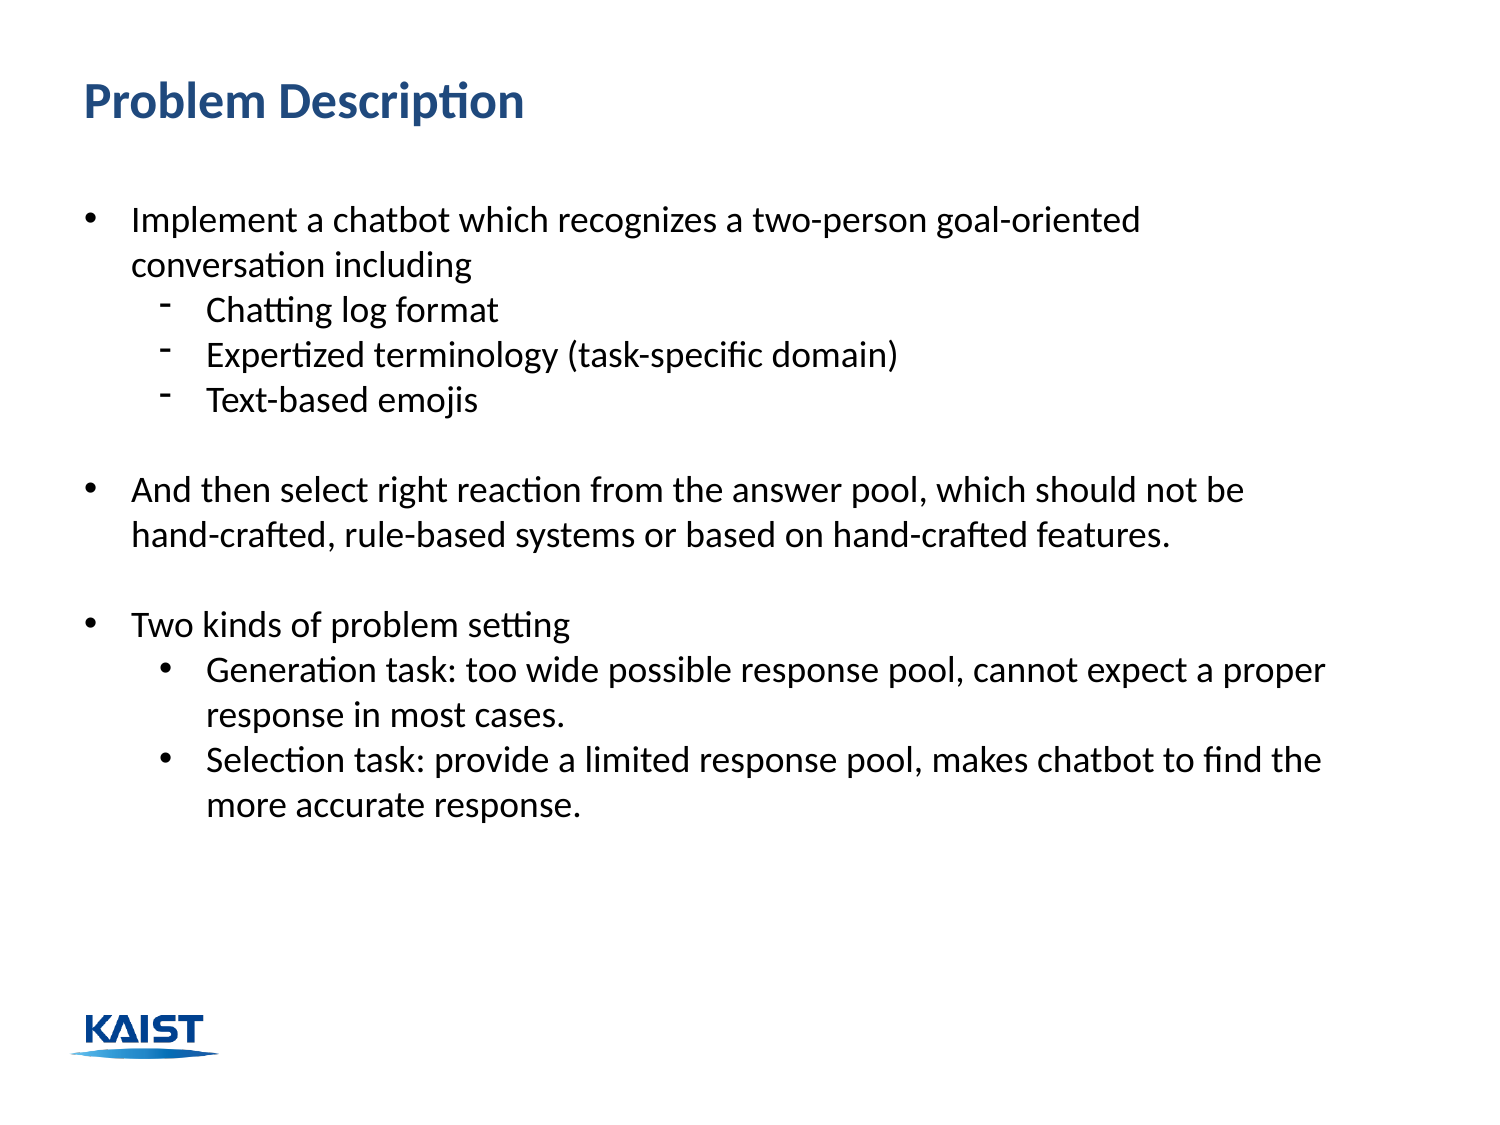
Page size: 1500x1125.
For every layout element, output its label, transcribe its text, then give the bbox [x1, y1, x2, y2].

picture [68, 1015, 219, 1059]
text_box Implement a chatbot which recognizes a two-person goal-oriented conversation including Chatting log format Expertized terminology (task-specific domain) Text-based emojis And then select right reaction from the answer pool, which should not be hand-crafted, rule-based systems or based on hand-crafted features. Two kinds of problem setting Generation task: too wide possible response pool, cannot expect a proper response in most cases. Selection task: provide a limited response pool, makes chatbot to find the more accurate response. [67, 185, 1355, 834]
text_box Problem Description [69, 58, 621, 137]
